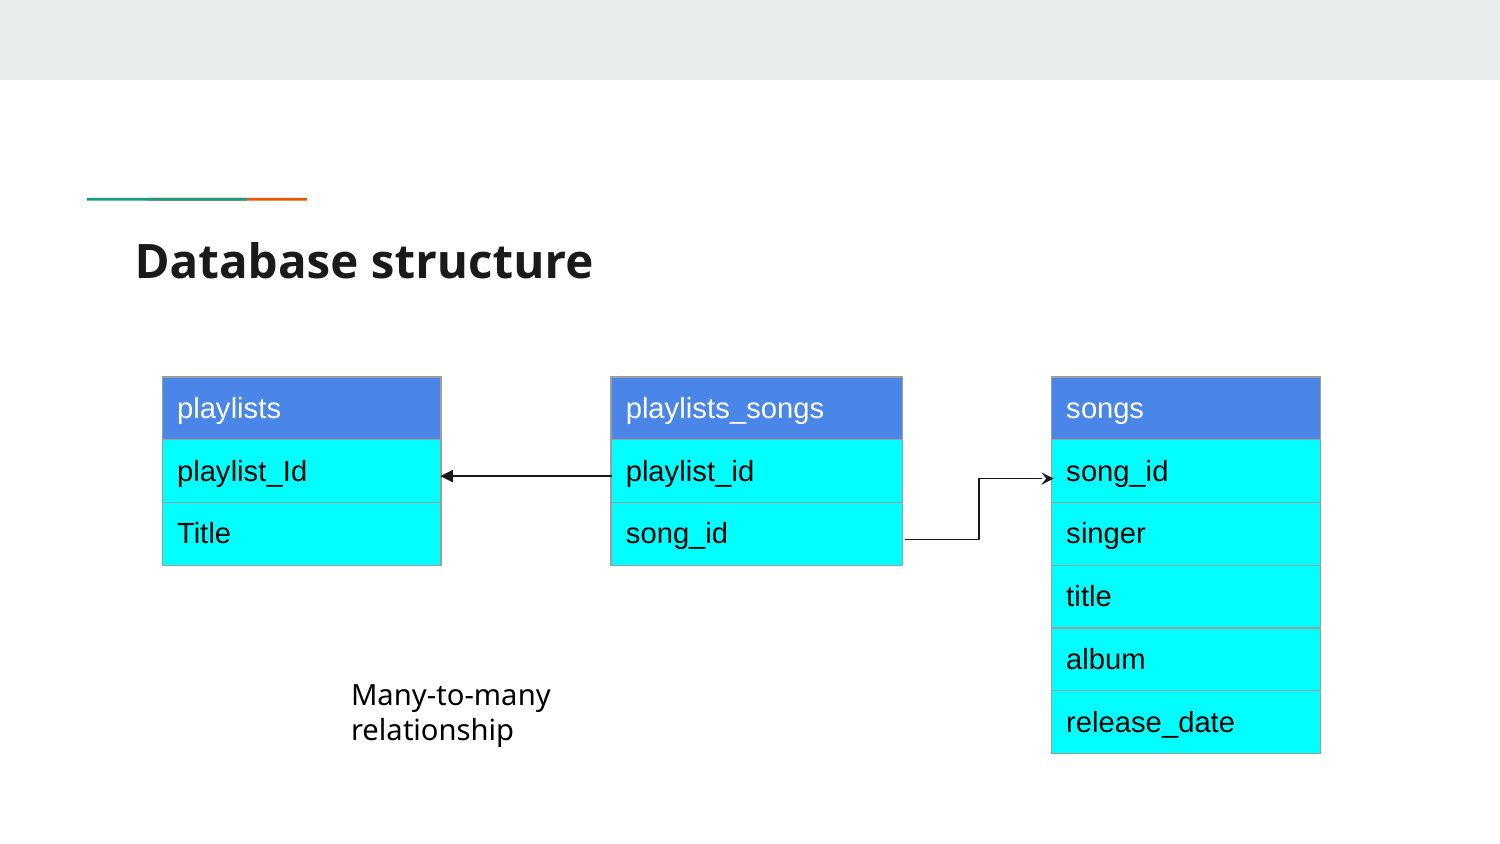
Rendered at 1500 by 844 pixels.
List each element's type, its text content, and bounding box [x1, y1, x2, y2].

table_header songs [1052, 378, 1320, 439]
table_header playlists [163, 378, 440, 439]
title Database structure [119, 216, 1381, 305]
table_cell Title [163, 503, 440, 565]
table_cell song_id [1052, 440, 1320, 502]
table_cell album [1052, 629, 1320, 690]
table_header playlists_songs [612, 378, 902, 439]
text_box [904, 478, 1054, 540]
table_cell playlist_id [612, 440, 902, 502]
table_cell singer [1052, 503, 1320, 565]
text_box Many-to-many relationship [335, 661, 717, 761]
table_cell title [1052, 566, 1320, 627]
table_cell release_date [1052, 691, 1320, 753]
table_cell song_id [612, 503, 902, 565]
table_cell playlist_Id [163, 440, 440, 502]
